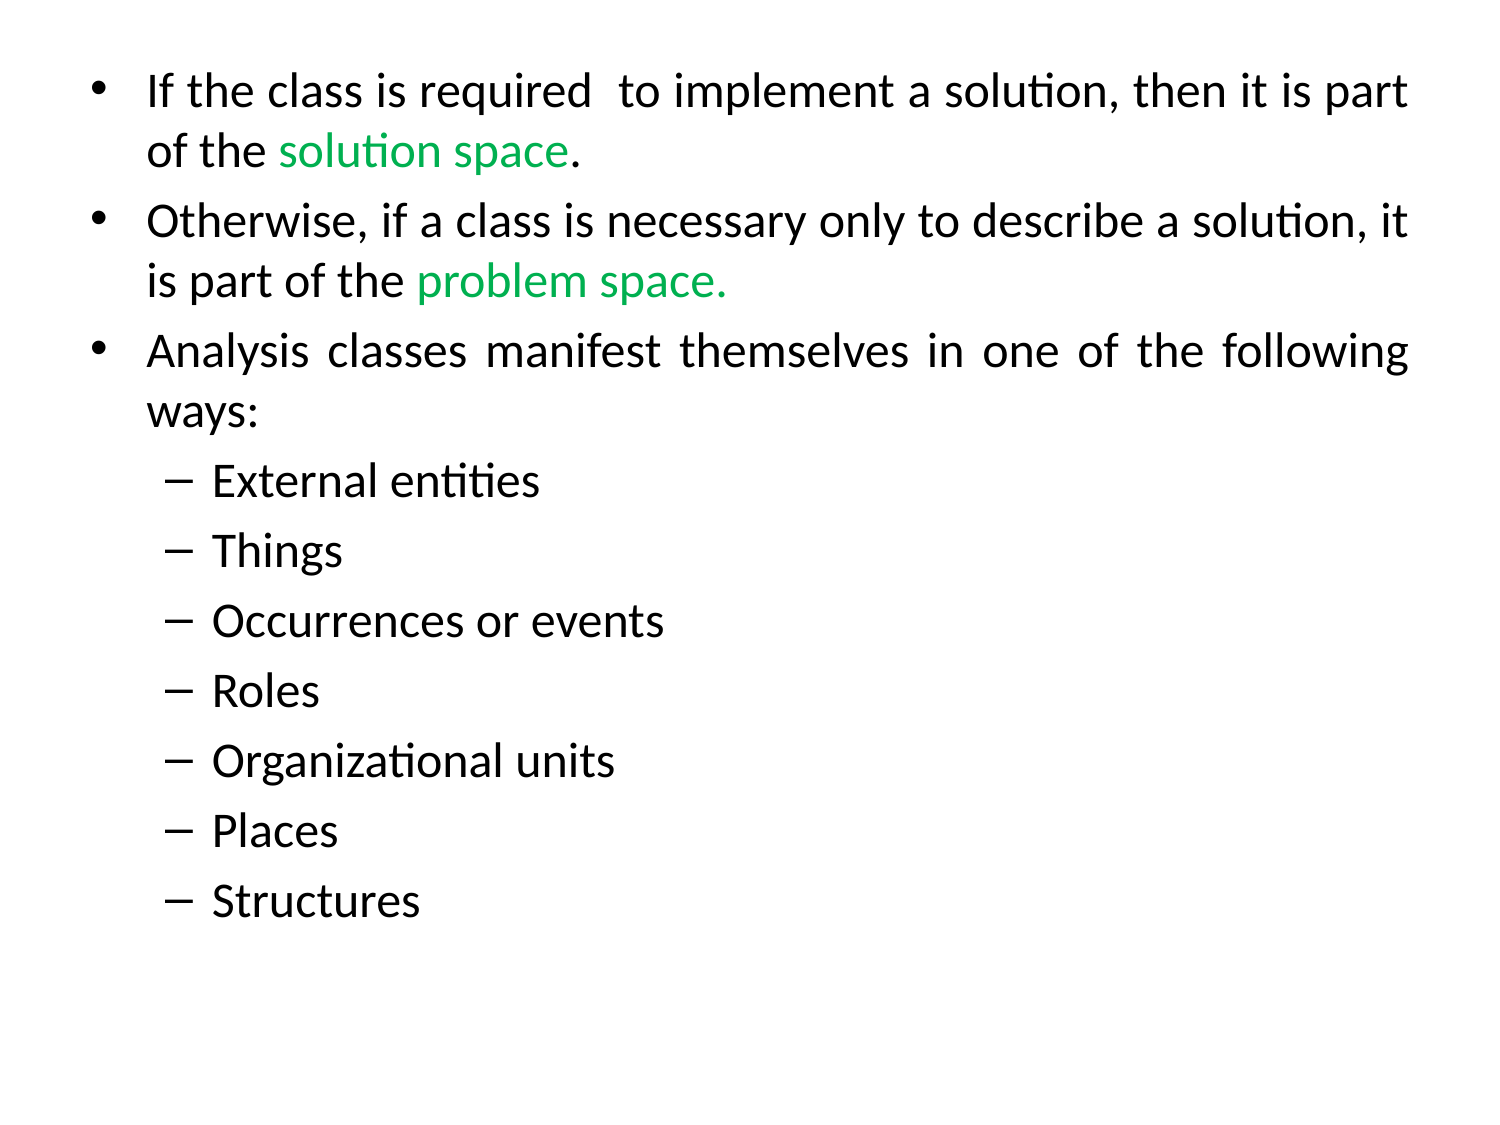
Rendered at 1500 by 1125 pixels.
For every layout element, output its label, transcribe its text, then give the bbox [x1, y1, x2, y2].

list If the class is required to implement a solution, then it is part of the solution space. Otherwise, if a class is necessary only to describe a solution, it is part of the problem space. Analysis classes manifest themselves in one of the following ways: External entities Things Occurrences or events Roles Organizational units Places Structures [75, 50, 1425, 1075]
